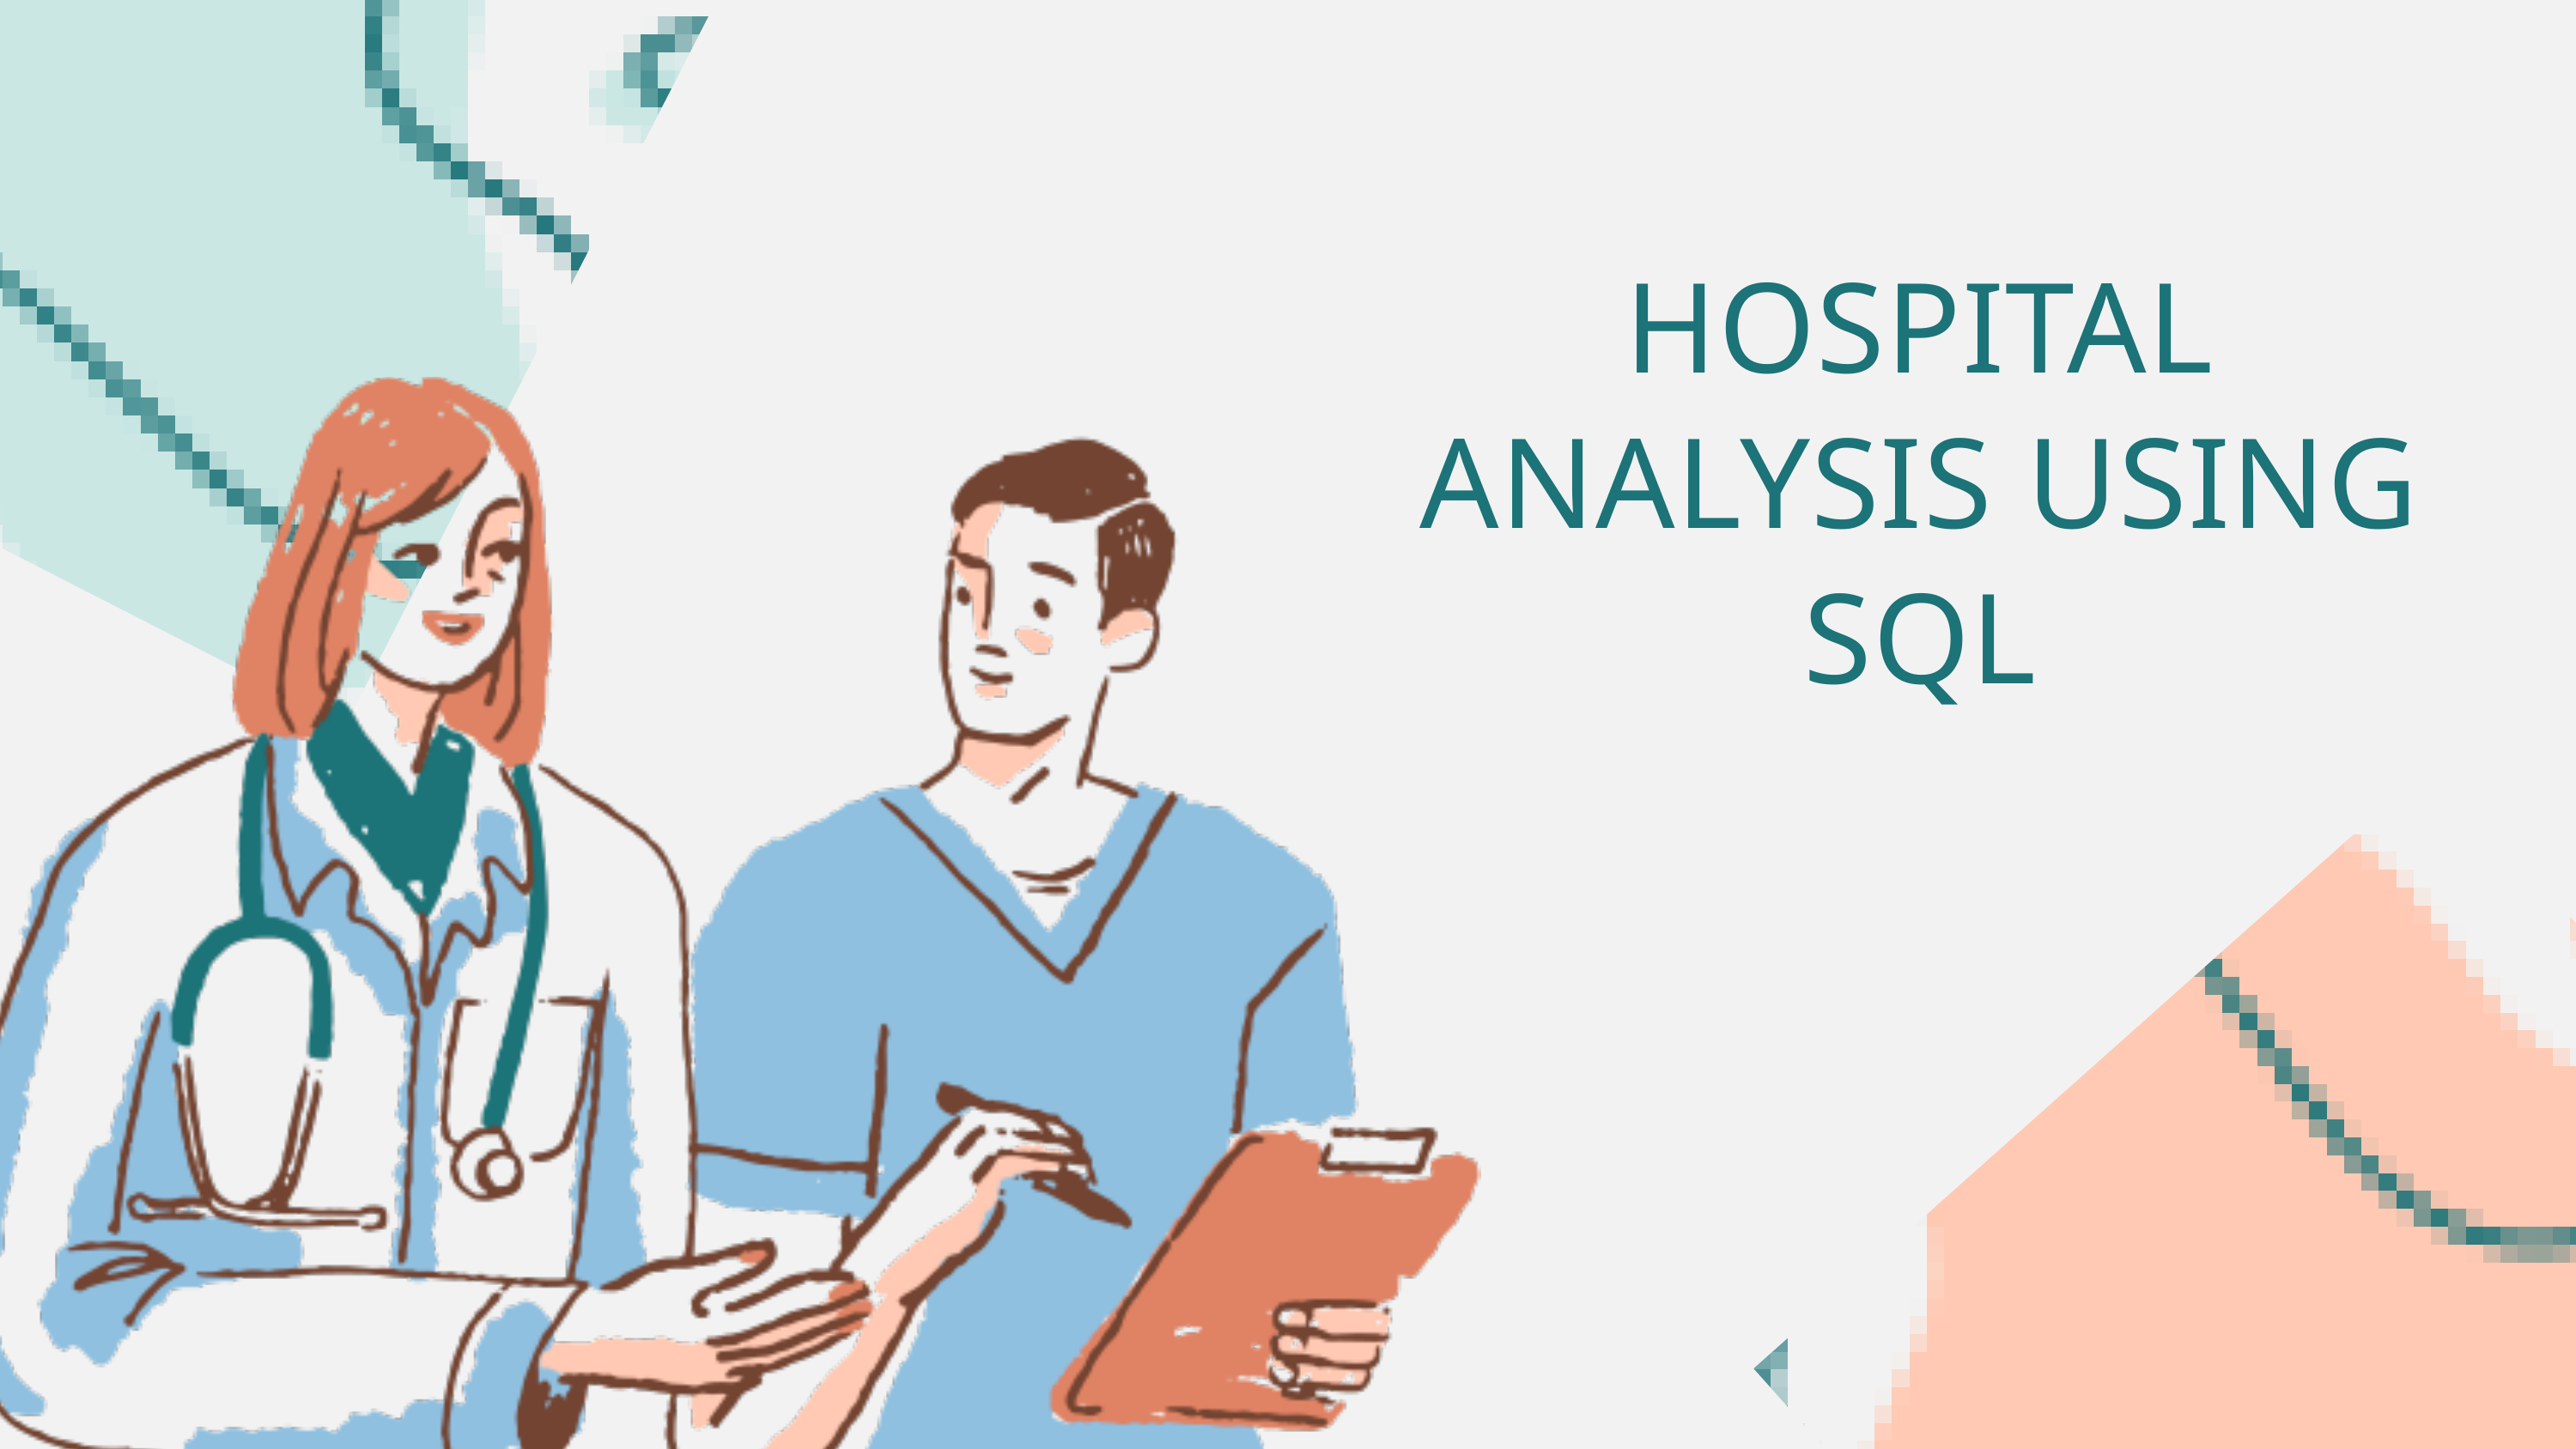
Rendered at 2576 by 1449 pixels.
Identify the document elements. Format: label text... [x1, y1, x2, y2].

text_box [0, 0, 717, 377]
text_box [1753, 763, 2576, 1449]
text_box [0, 377, 1481, 1449]
text_box HOSPITAL ANALYSIS USING SQL [1337, 242, 2504, 709]
